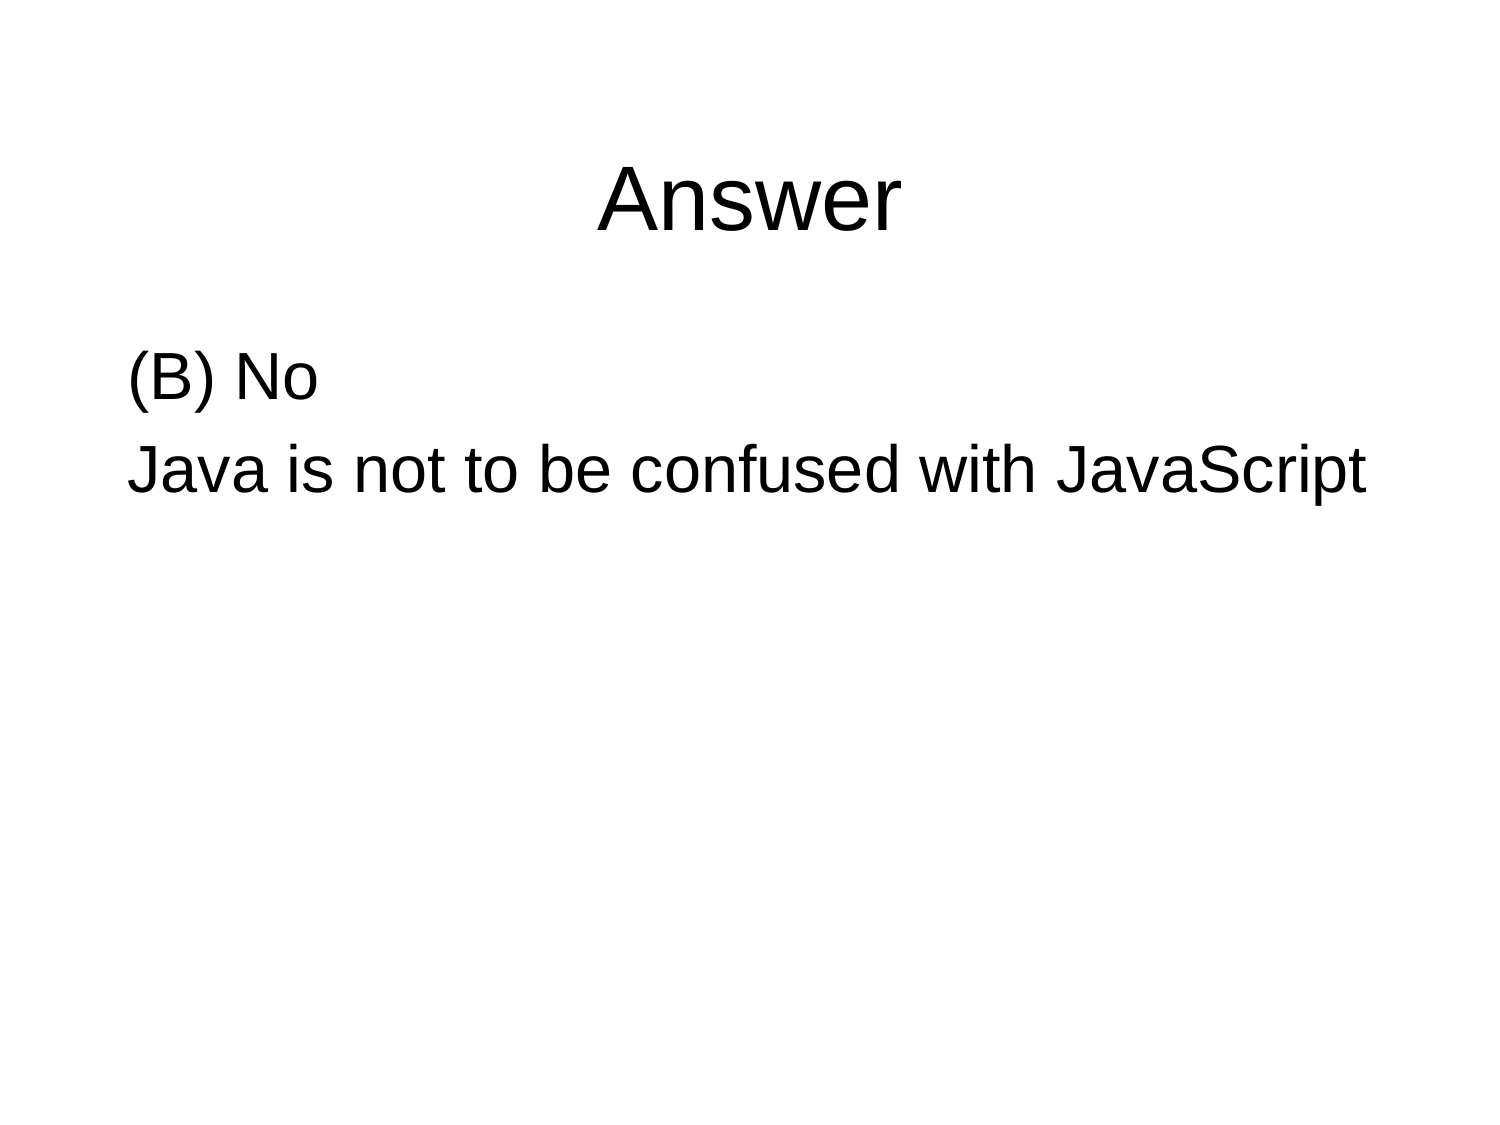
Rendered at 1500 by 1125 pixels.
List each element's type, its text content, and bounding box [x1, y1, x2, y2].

list (B) No Java is not to be confused with JavaScript [112, 324, 1388, 1000]
title Answer [112, 99, 1388, 288]
